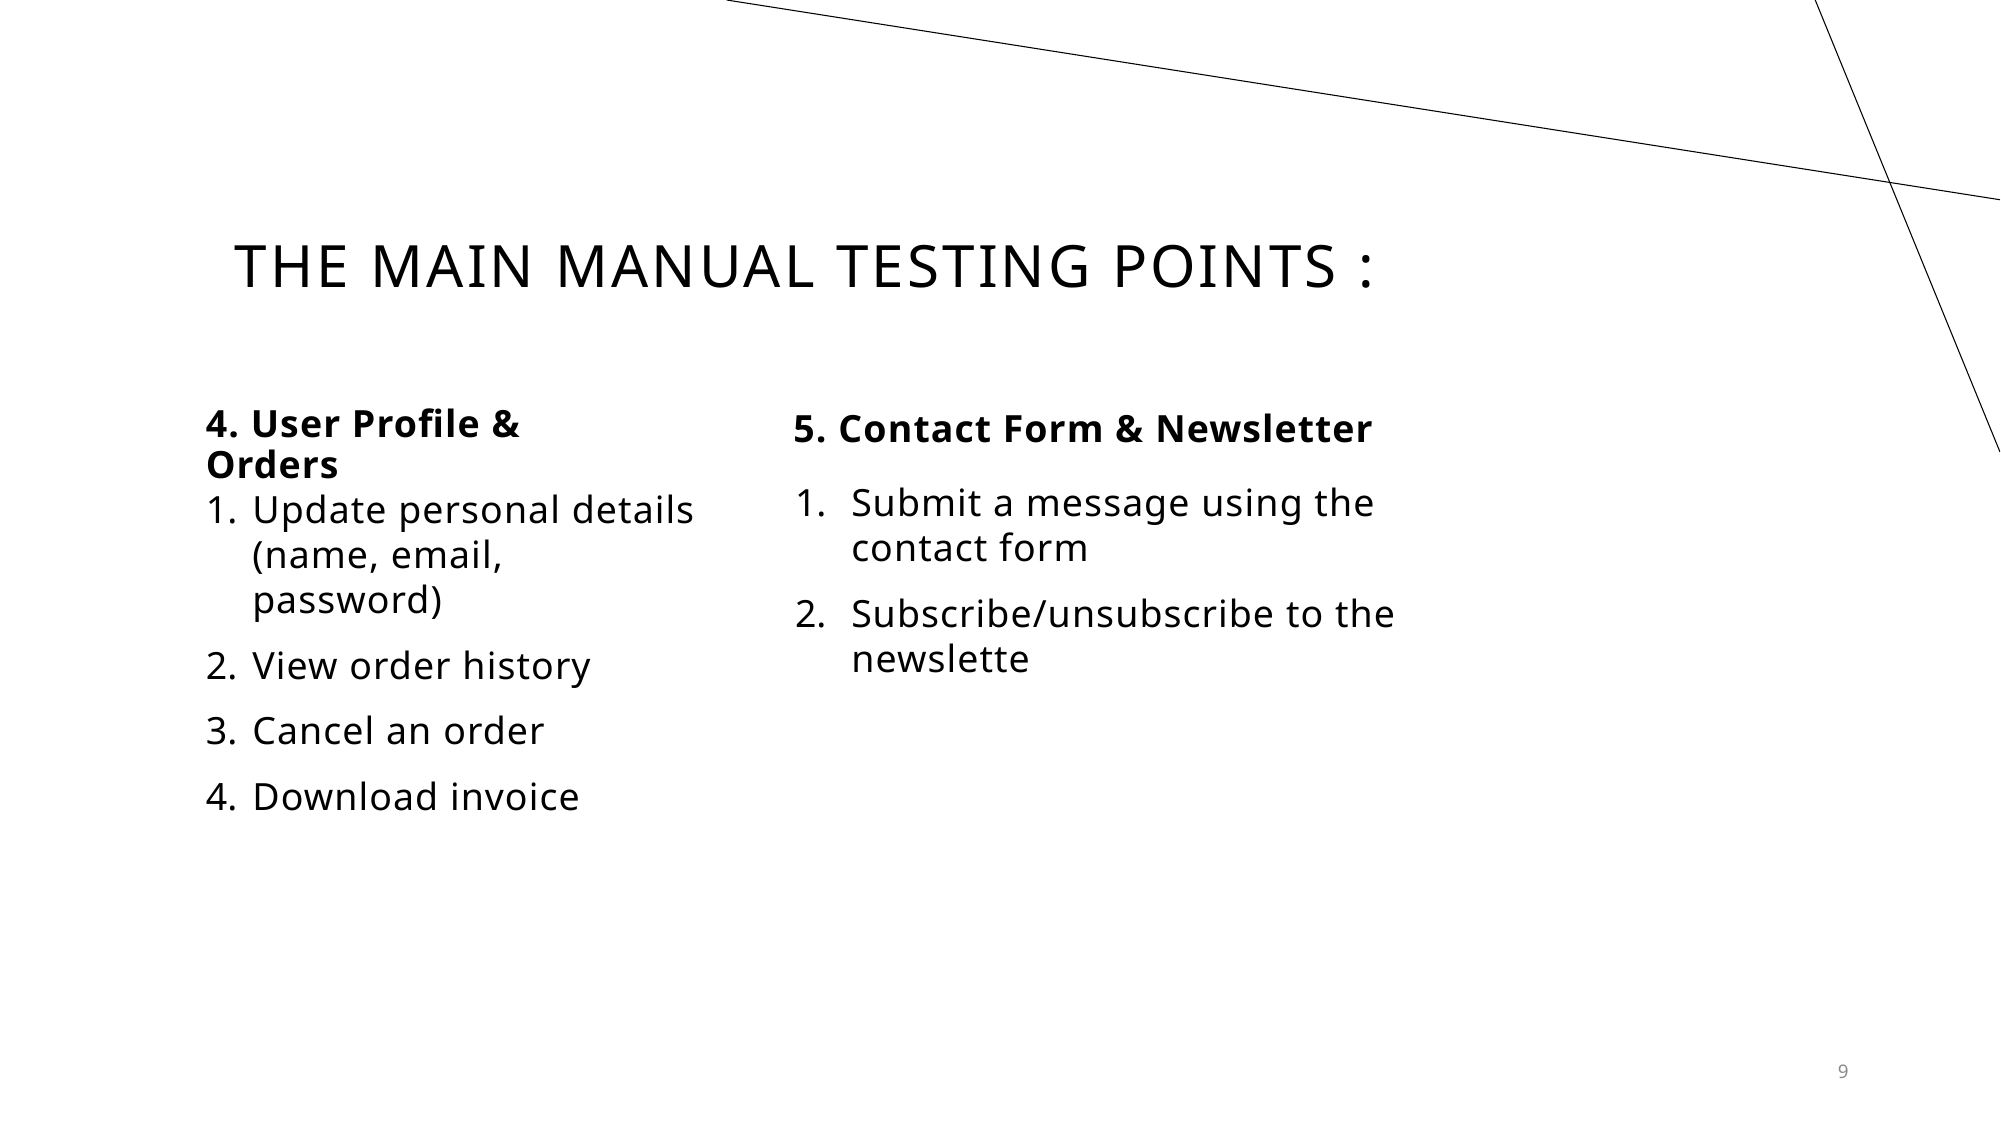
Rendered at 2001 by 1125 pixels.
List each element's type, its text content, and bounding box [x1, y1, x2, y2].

list 4. User Profile & Orders [190, 397, 638, 456]
list 5. Contact Form & Newsletter [778, 402, 1684, 461]
list Submit a message using the contact form Subscribe/unsubscribe to the newslette [780, 479, 1470, 977]
title The main manual testing points : [219, 91, 1804, 308]
slide_number 9 [1701, 1042, 1864, 1103]
list Update personal details (name, email, password) View order history Cancel an order Download invoice [190, 485, 715, 934]
